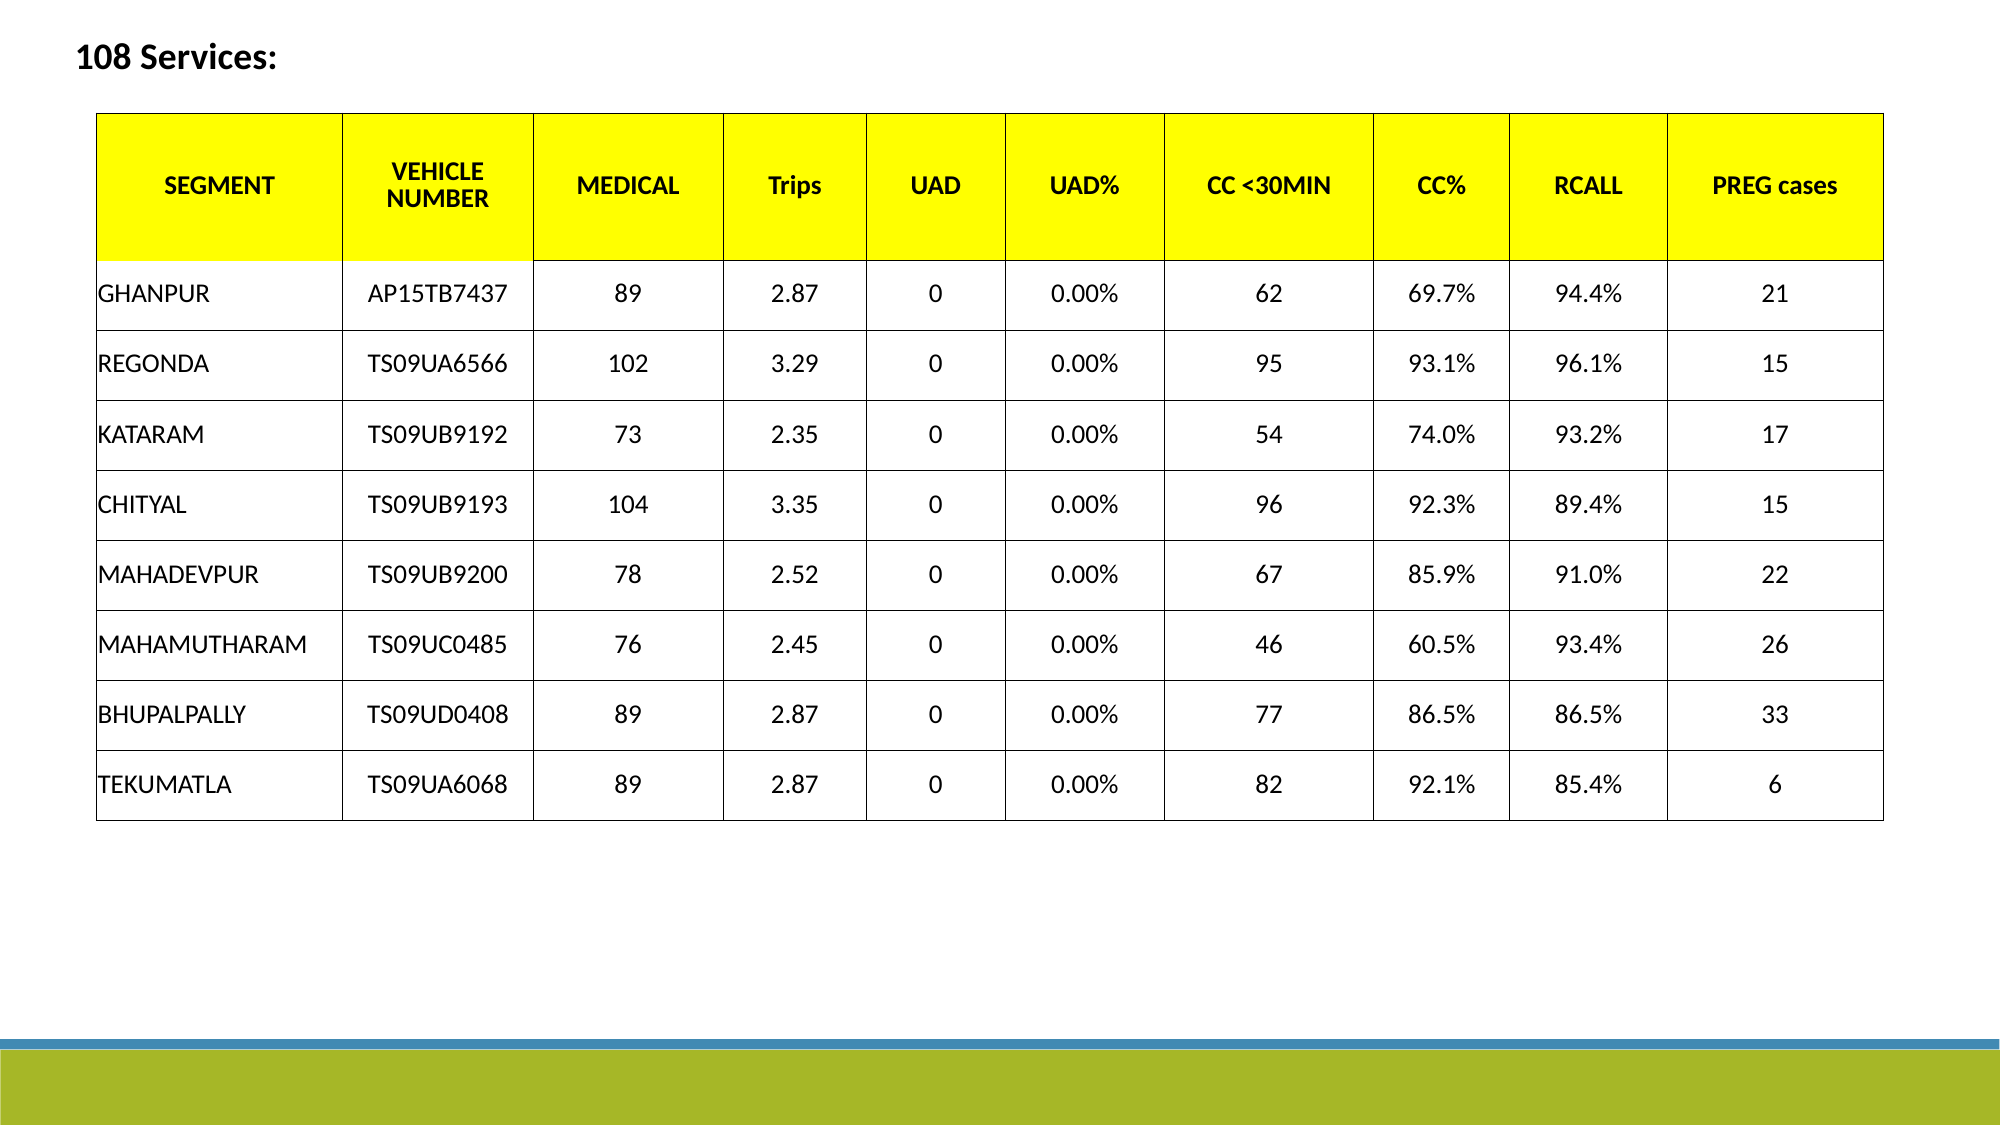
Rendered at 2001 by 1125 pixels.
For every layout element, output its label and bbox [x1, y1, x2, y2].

table_cell [724, 401, 866, 470]
table_cell [1006, 541, 1164, 610]
table_header [1165, 114, 1373, 260]
table_cell [1668, 401, 1883, 470]
table_cell [867, 471, 1005, 540]
table_cell [724, 471, 866, 540]
table_cell [1006, 331, 1164, 400]
table_cell [724, 331, 866, 400]
table_cell [343, 611, 533, 680]
table_header [97, 114, 342, 261]
table_cell [1510, 401, 1667, 470]
table_header [724, 114, 866, 260]
table_cell [1374, 681, 1509, 750]
table_cell [1374, 611, 1509, 680]
table_cell [1374, 541, 1509, 610]
table_cell [1006, 681, 1164, 750]
table_cell [1510, 611, 1667, 680]
table_cell [1510, 471, 1667, 540]
table_cell [534, 471, 723, 540]
table_cell [1510, 751, 1667, 820]
table_cell [1668, 611, 1883, 680]
table_cell [97, 541, 342, 610]
table_cell [97, 261, 342, 330]
table_cell [867, 331, 1005, 400]
table_cell [1668, 261, 1883, 330]
table_cell [1374, 751, 1509, 820]
table_cell [724, 261, 866, 330]
table_cell [1165, 541, 1373, 610]
table_cell [1006, 401, 1164, 470]
table_cell [1165, 261, 1373, 330]
table_cell [534, 541, 723, 610]
text_box [60, 24, 1940, 85]
table_cell [724, 541, 866, 610]
table_cell [97, 331, 342, 400]
table_cell [343, 471, 533, 540]
table_header [1668, 114, 1883, 260]
table_header [534, 114, 723, 260]
table_cell [343, 541, 533, 610]
table_cell [1374, 471, 1509, 540]
table_header [1510, 114, 1667, 260]
table_cell [1510, 261, 1667, 330]
table_cell [1165, 681, 1373, 750]
table_cell [1006, 611, 1164, 680]
table_cell [1374, 261, 1509, 330]
table_cell [97, 471, 342, 540]
table_cell [867, 751, 1005, 820]
table_header [1374, 114, 1509, 260]
table_cell [97, 681, 342, 750]
table_cell [867, 681, 1005, 750]
table_cell [343, 681, 533, 750]
table_cell [867, 611, 1005, 680]
table_cell [867, 541, 1005, 610]
table_cell [1006, 751, 1164, 820]
table_cell [534, 681, 723, 750]
table_cell [1165, 751, 1373, 820]
table_cell [534, 611, 723, 680]
table_cell [1374, 331, 1509, 400]
table_cell [97, 751, 342, 820]
table_cell [1165, 611, 1373, 680]
table_cell [1165, 471, 1373, 540]
table_cell [97, 611, 342, 680]
table_cell [1668, 541, 1883, 610]
table_header [867, 114, 1005, 260]
table_cell [1668, 471, 1883, 540]
table_cell [1668, 681, 1883, 750]
table_cell [534, 401, 723, 470]
table_cell [1668, 331, 1883, 400]
table_cell [724, 751, 866, 820]
table_header [1006, 114, 1164, 260]
table_cell [724, 681, 866, 750]
table_header [343, 114, 533, 261]
table_cell [1006, 261, 1164, 330]
table_cell [1165, 401, 1373, 470]
table_cell [1510, 331, 1667, 400]
table_cell [1165, 331, 1373, 400]
table_cell [534, 751, 723, 820]
table_cell [343, 401, 533, 470]
table_cell [1668, 751, 1883, 820]
table_cell [1510, 541, 1667, 610]
table_cell [534, 331, 723, 400]
table_cell [867, 401, 1005, 470]
table_cell [343, 751, 533, 820]
table_cell [1374, 401, 1509, 470]
table_cell [343, 261, 533, 330]
table_cell [534, 261, 723, 330]
table_cell [867, 261, 1005, 330]
table_cell [724, 611, 866, 680]
table_cell [1510, 681, 1667, 750]
table_cell [343, 331, 533, 400]
table_cell [1006, 471, 1164, 540]
table_cell [97, 401, 342, 470]
